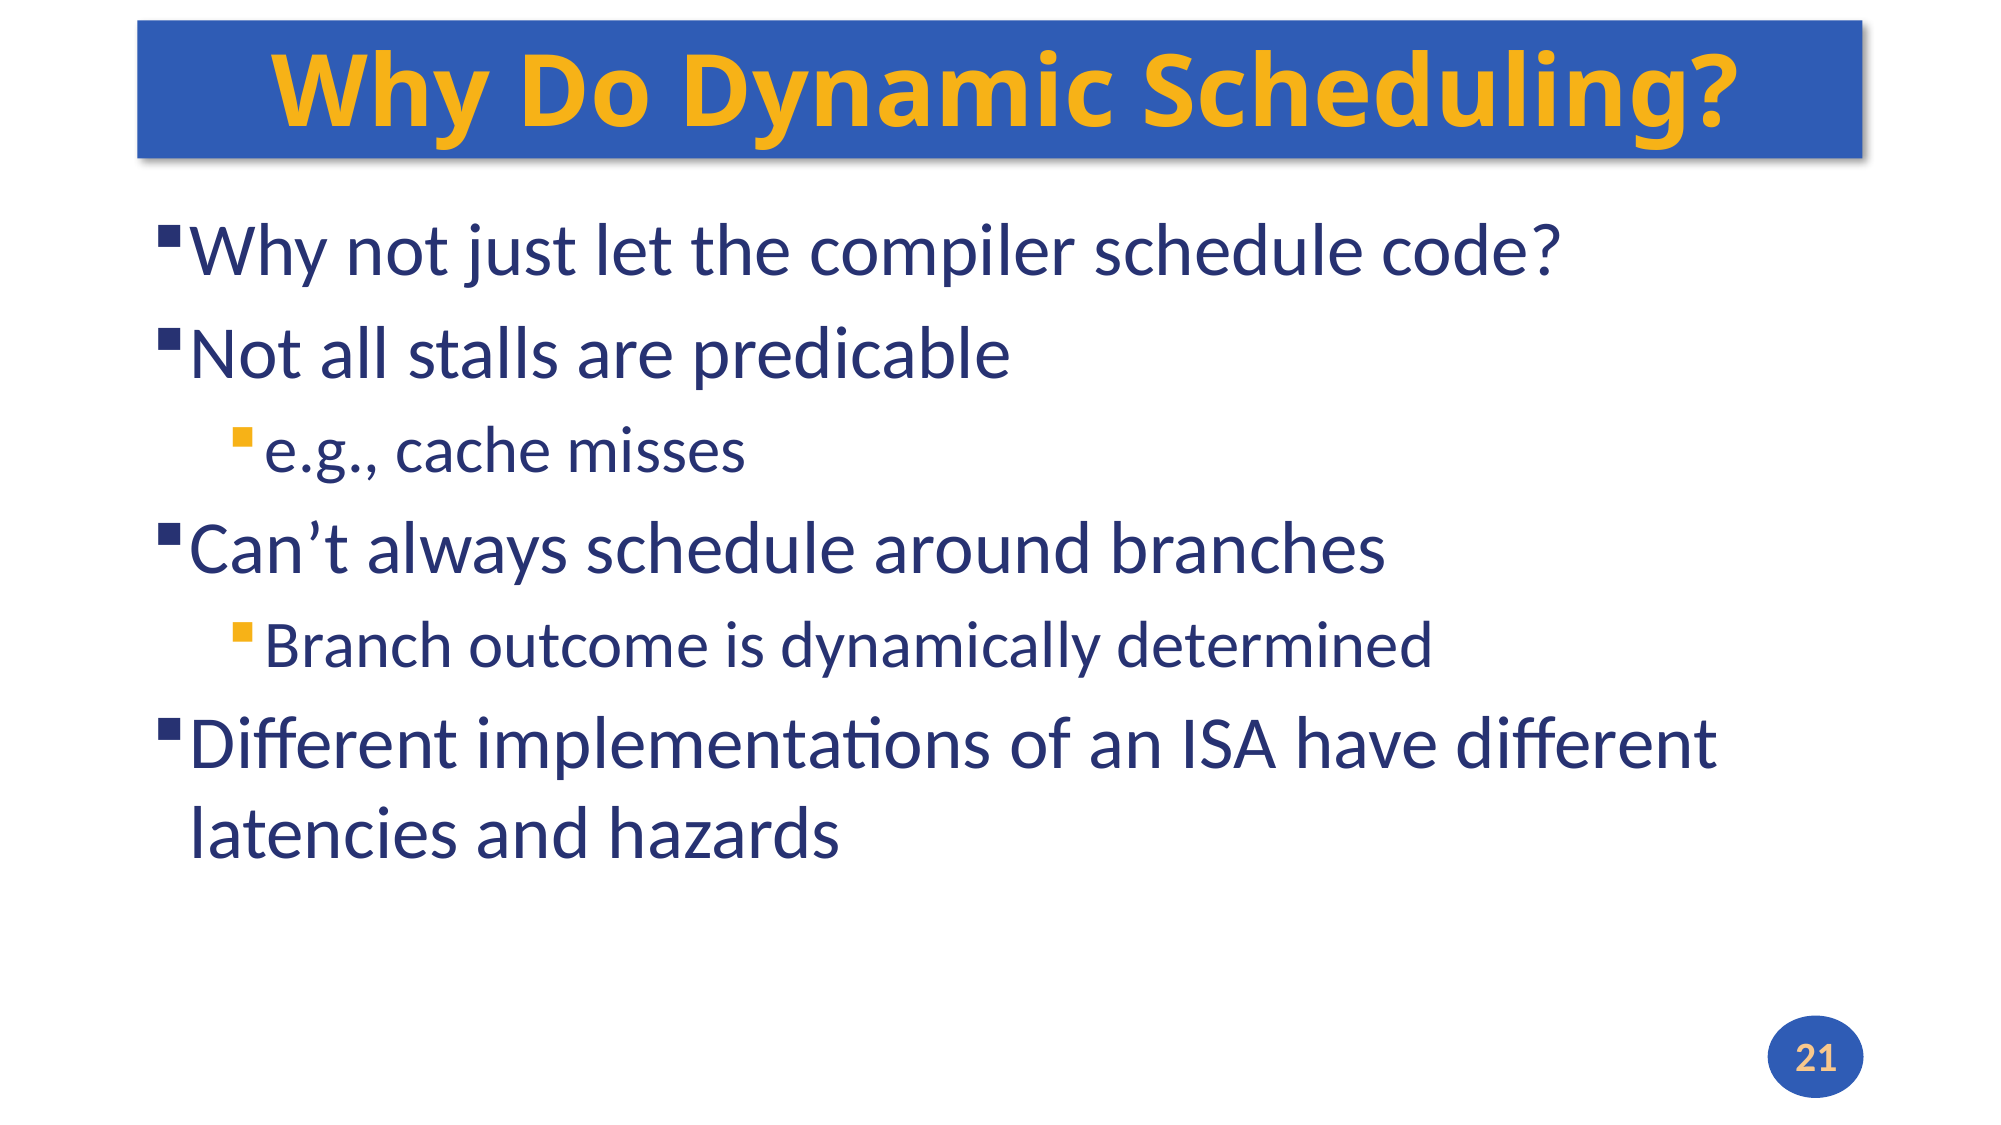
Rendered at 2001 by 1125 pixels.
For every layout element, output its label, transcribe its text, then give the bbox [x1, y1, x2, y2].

slide_number 21 [1767, 1015, 1866, 1095]
title Why Do Dynamic Scheduling? [137, 17, 1863, 156]
list Why not just let the compiler schedule code? Not all stalls are predicable e.g., cache misses Can’t always schedule around branches Branch outcome is dynamically determined Different implementations of an ISA have different latencies and hazards [137, 193, 1863, 1014]
